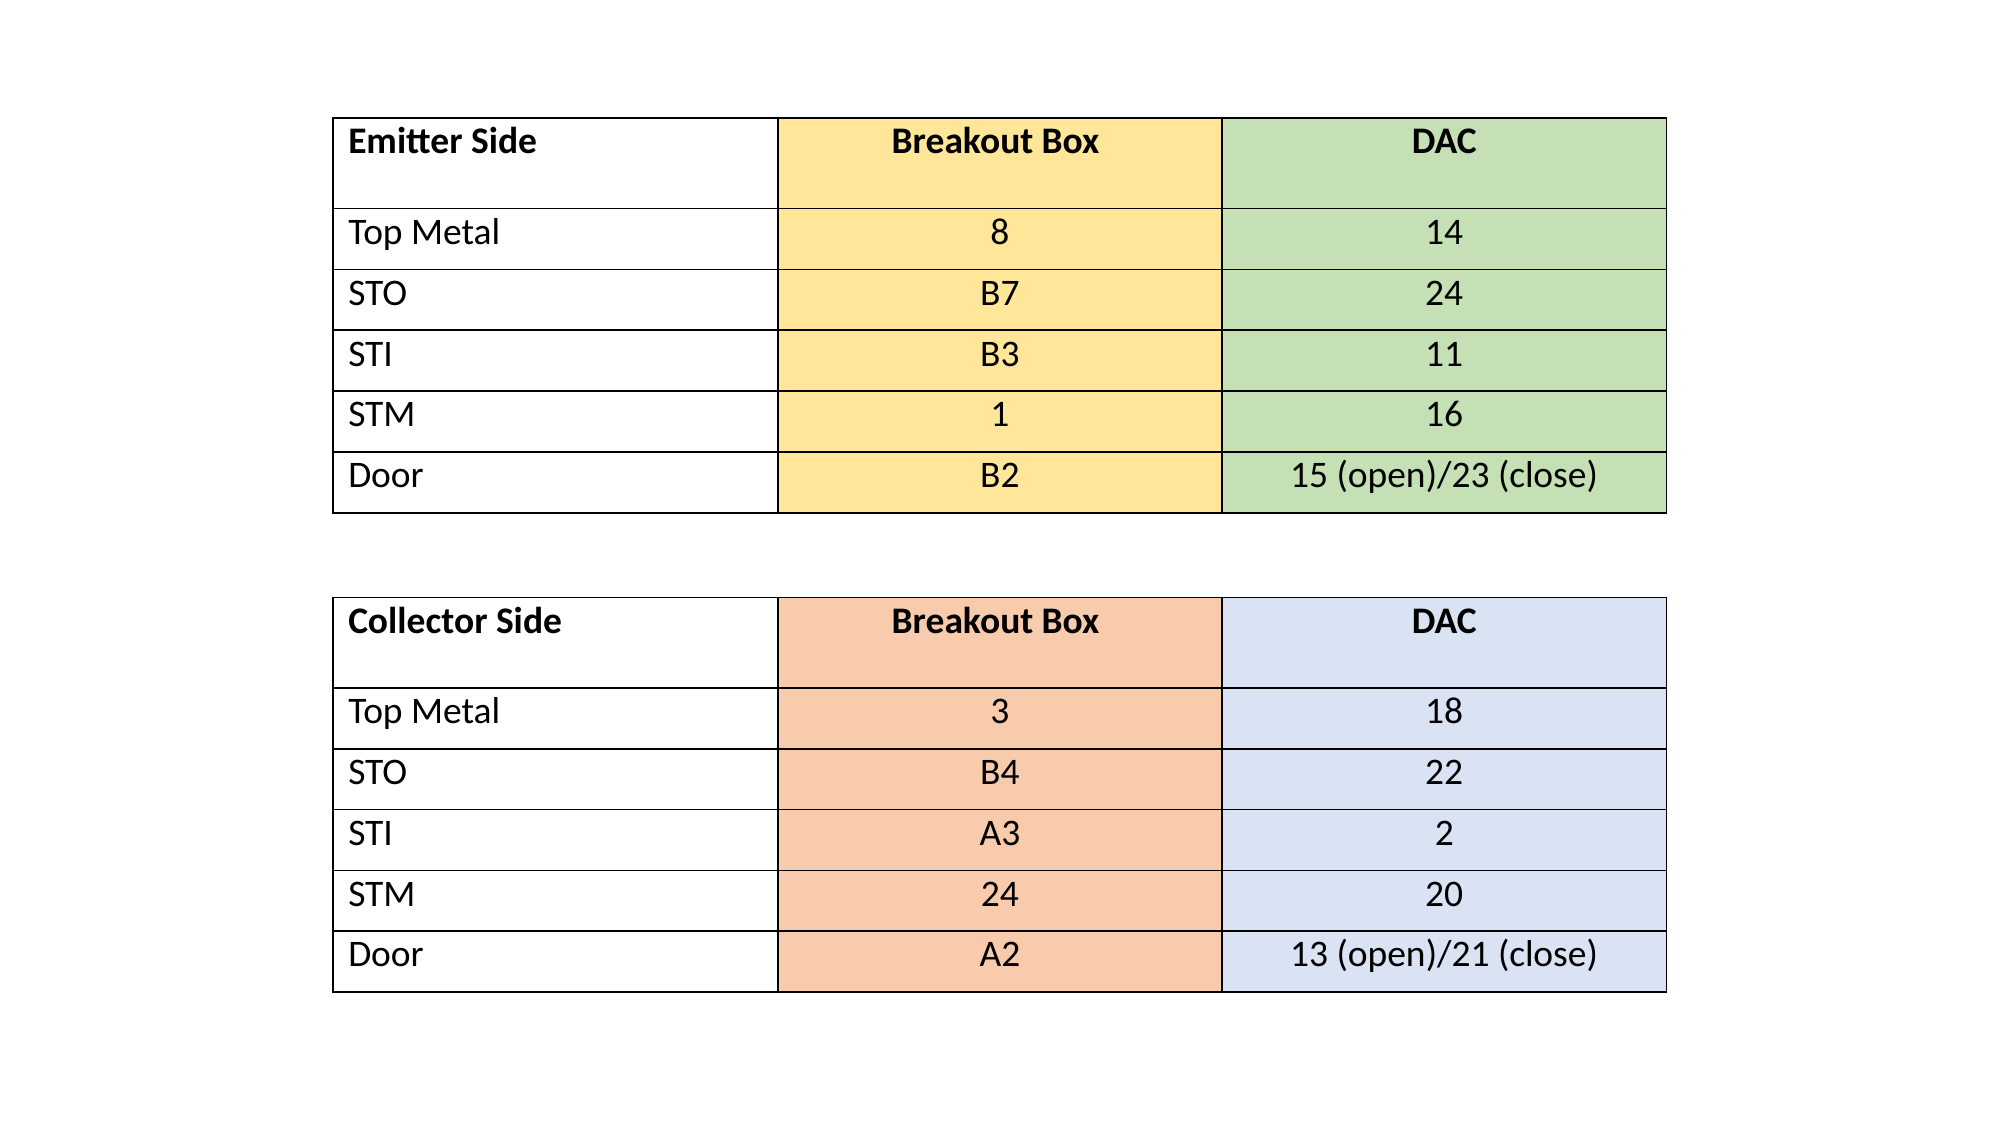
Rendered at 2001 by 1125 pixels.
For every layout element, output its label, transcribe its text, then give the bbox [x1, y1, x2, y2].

table_cell STO [334, 270, 777, 329]
table_cell A3 [779, 810, 1221, 870]
table_cell B7 [779, 270, 1221, 329]
table_cell 11 [1223, 331, 1666, 390]
table_header Emitter Side [334, 119, 777, 208]
table_header DAC [1223, 598, 1666, 687]
table_cell STM [334, 392, 777, 451]
table_cell STO [334, 750, 777, 809]
table_cell B3 [779, 331, 1221, 390]
table_cell 24 [779, 871, 1221, 930]
table_cell 1 [779, 392, 1221, 451]
table_cell B4 [779, 750, 1221, 809]
table_cell 22 [1223, 750, 1666, 809]
table_cell Top Metal [334, 689, 777, 748]
table_cell 8 [779, 209, 1221, 269]
table_cell A2 [779, 932, 1221, 991]
table_cell 20 [1223, 871, 1666, 930]
table_header Breakout Box [779, 598, 1221, 687]
table_cell B2 [779, 453, 1221, 512]
table_cell 18 [1223, 689, 1666, 748]
table_cell 16 [1223, 392, 1666, 451]
table_cell Door [334, 453, 777, 512]
table_cell Top Metal [334, 209, 777, 269]
table_cell 3 [779, 689, 1221, 748]
table_cell 13 (open)/21 (close) [1223, 932, 1666, 991]
table_cell STI [334, 331, 777, 390]
table_header Breakout Box [779, 119, 1221, 208]
table_header Collector Side [334, 598, 777, 687]
table_cell STM [334, 871, 777, 930]
table_cell 14 [1223, 209, 1666, 269]
table_header DAC [1223, 119, 1666, 208]
table_cell 2 [1223, 810, 1666, 870]
table_cell 24 [1223, 270, 1666, 329]
table_cell 15 (open)/23 (close) [1223, 453, 1666, 512]
table_cell STI [334, 810, 777, 870]
table_cell Door [334, 932, 777, 991]
